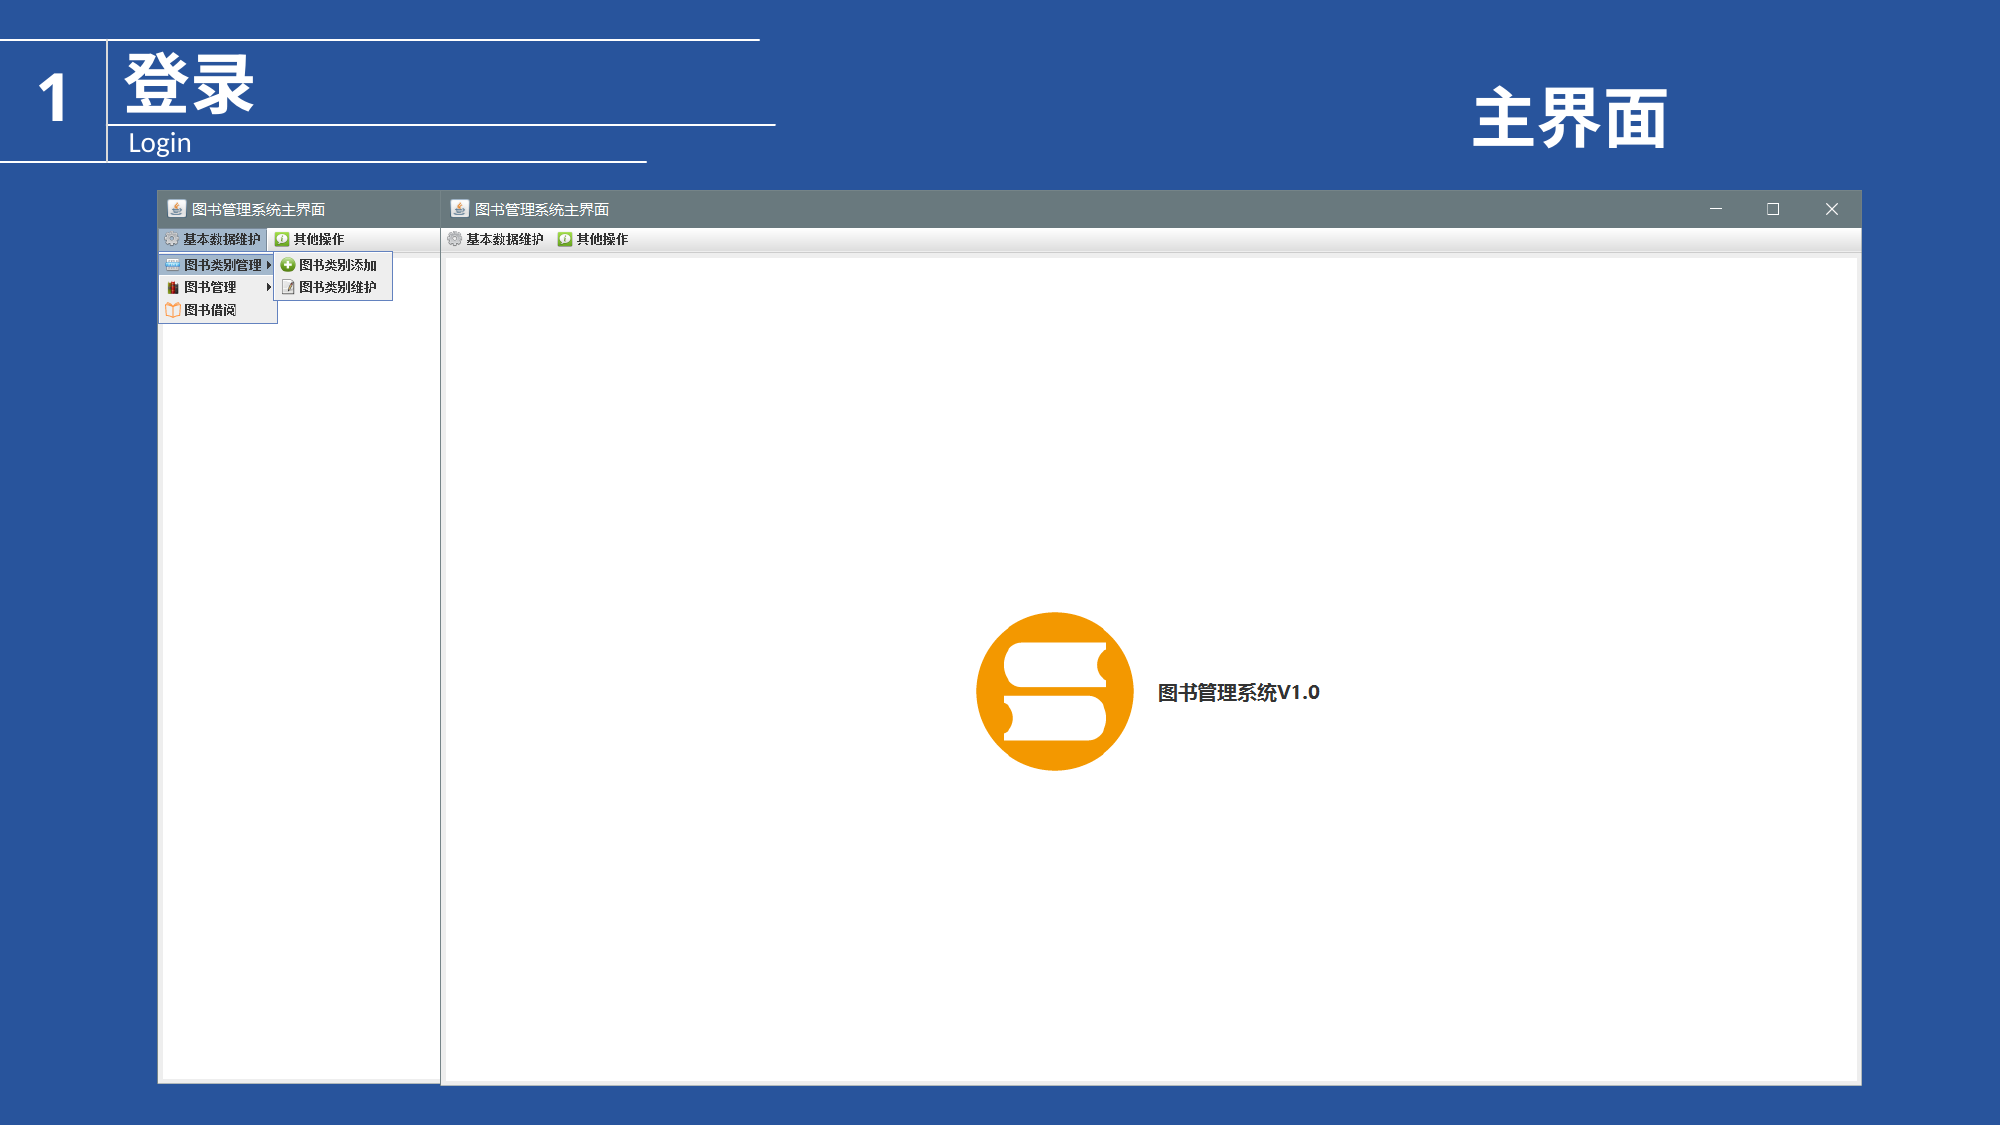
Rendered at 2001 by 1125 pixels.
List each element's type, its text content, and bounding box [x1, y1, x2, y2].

text_box 主界面 [1455, 68, 1696, 164]
text_box 登录 [108, 34, 442, 39]
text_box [0, 39, 775, 163]
picture [157, 190, 1862, 1086]
